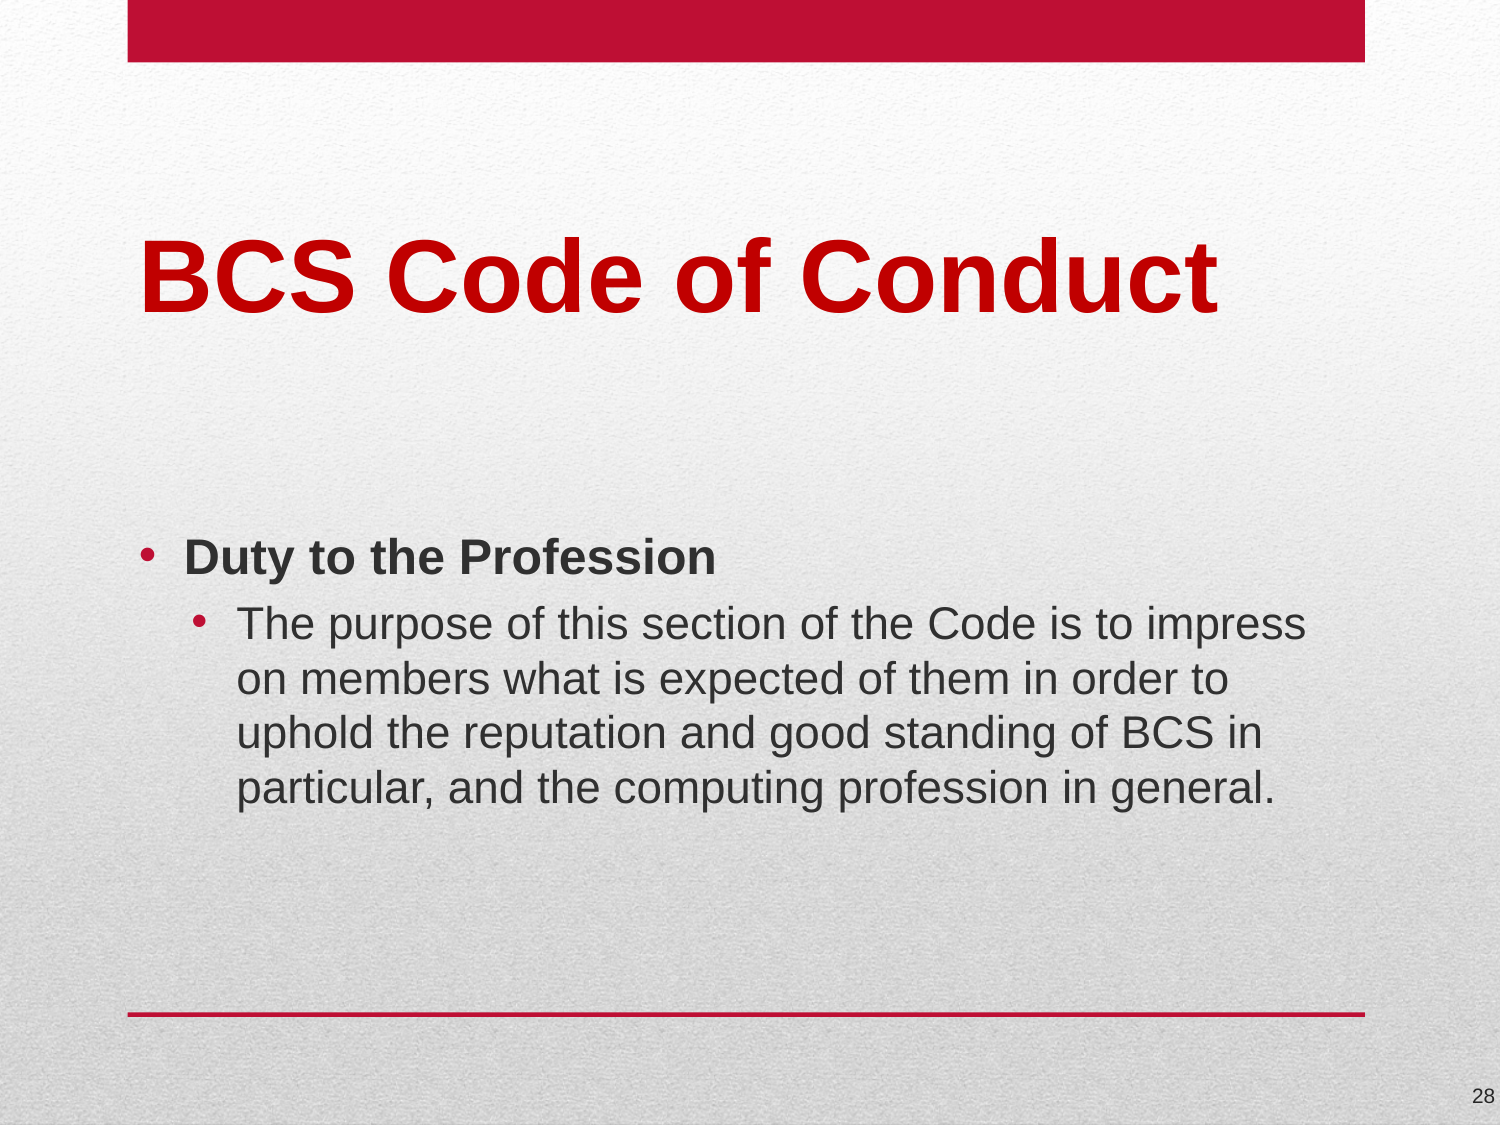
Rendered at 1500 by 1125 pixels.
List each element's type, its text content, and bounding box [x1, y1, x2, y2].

slide_number 28 [1385, 1065, 1500, 1125]
list Duty to the Profession The purpose of this section of the Code is to impress on members what is expected of them in order to uphold the reputation and good standing of BCS in particular, and the computing profession in general. [123, 349, 1362, 988]
title BCS Code of Conduct [123, 78, 1237, 341]
